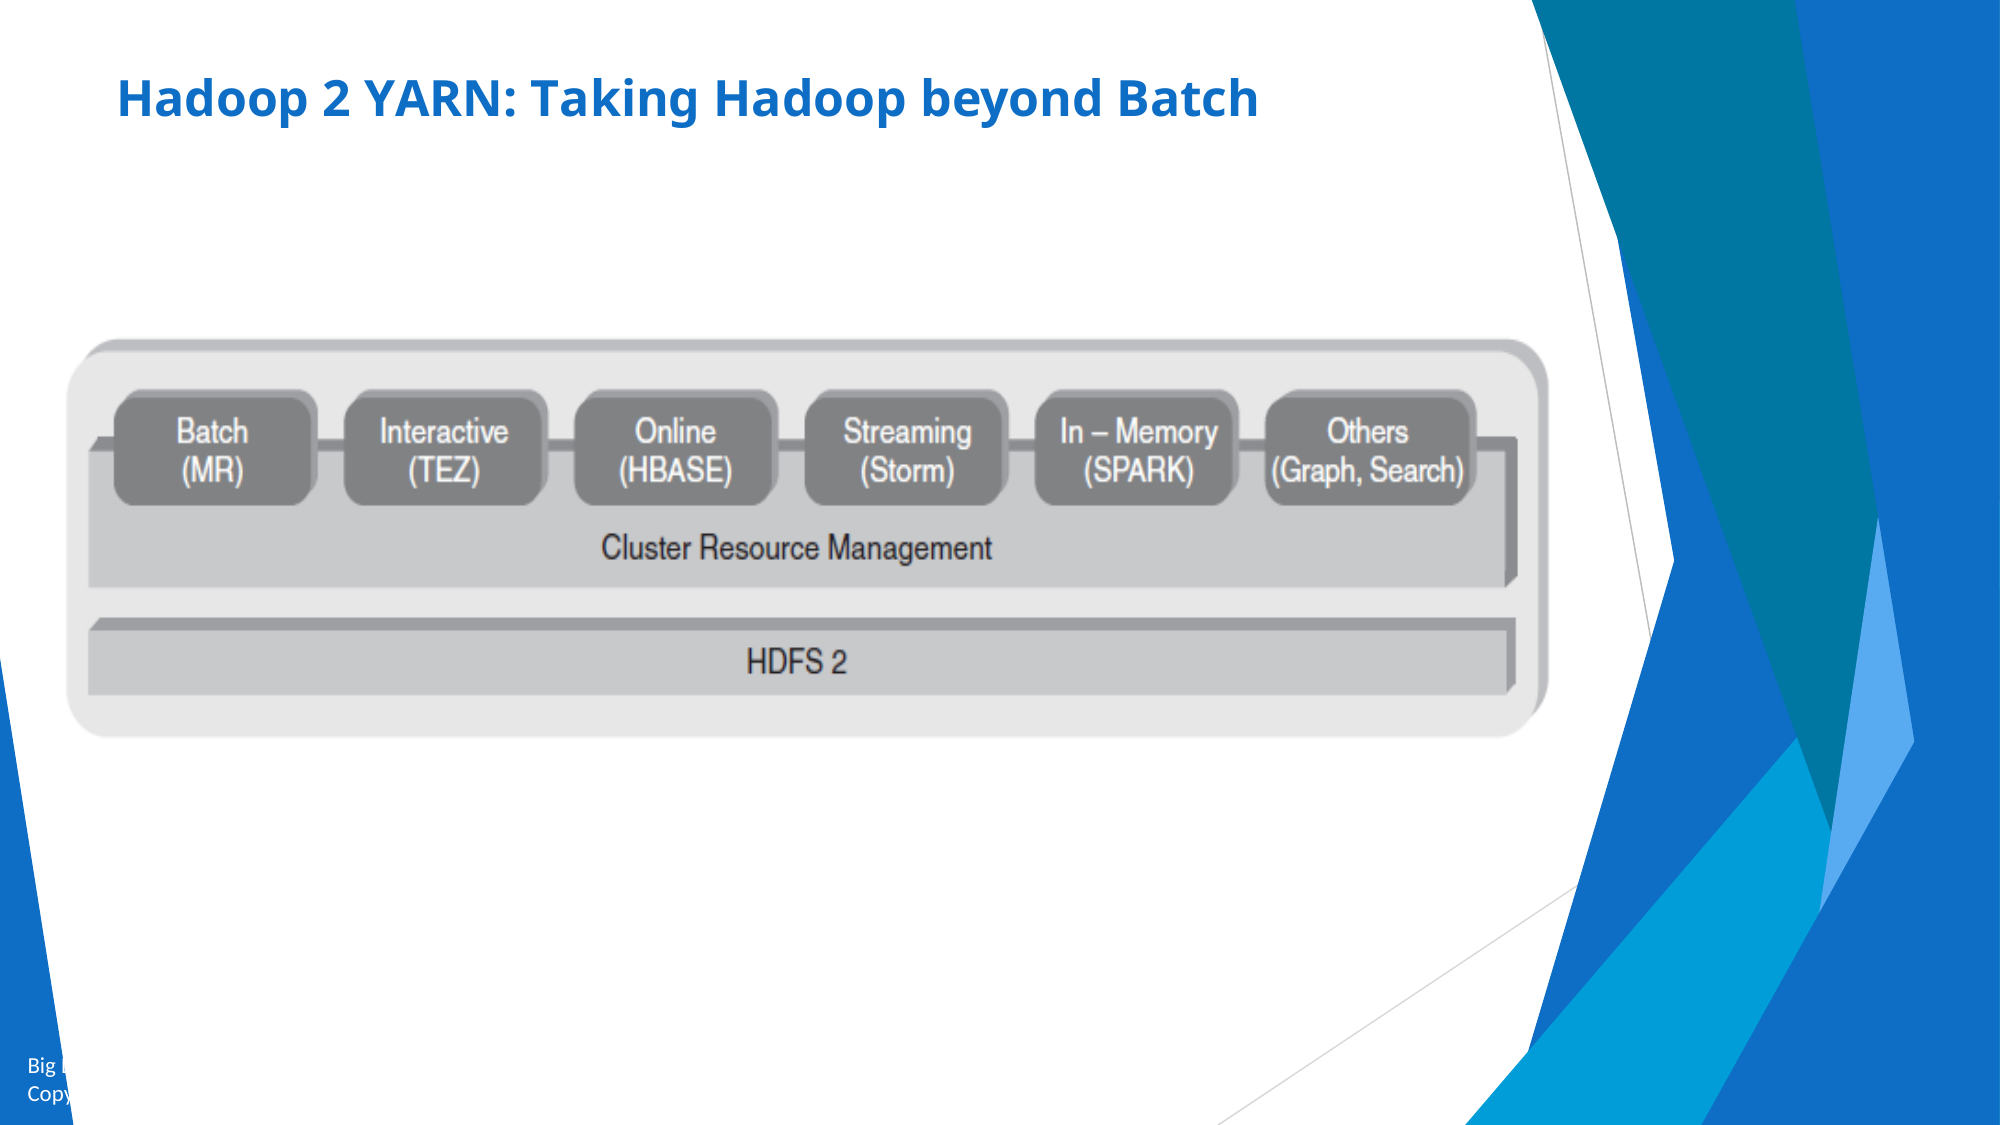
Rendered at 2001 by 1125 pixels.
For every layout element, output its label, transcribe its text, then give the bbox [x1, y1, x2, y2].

footer Big Data and Analytics by Seema Acharya and Subhashini Chellappan Copyright 2015, WILEY INDIA PVT. LTD. [25, 1054, 667, 1125]
text_box [39, 297, 1575, 769]
title Hadoop 2 YARN: Taking Hadoop beyond Batch [114, 65, 1886, 254]
